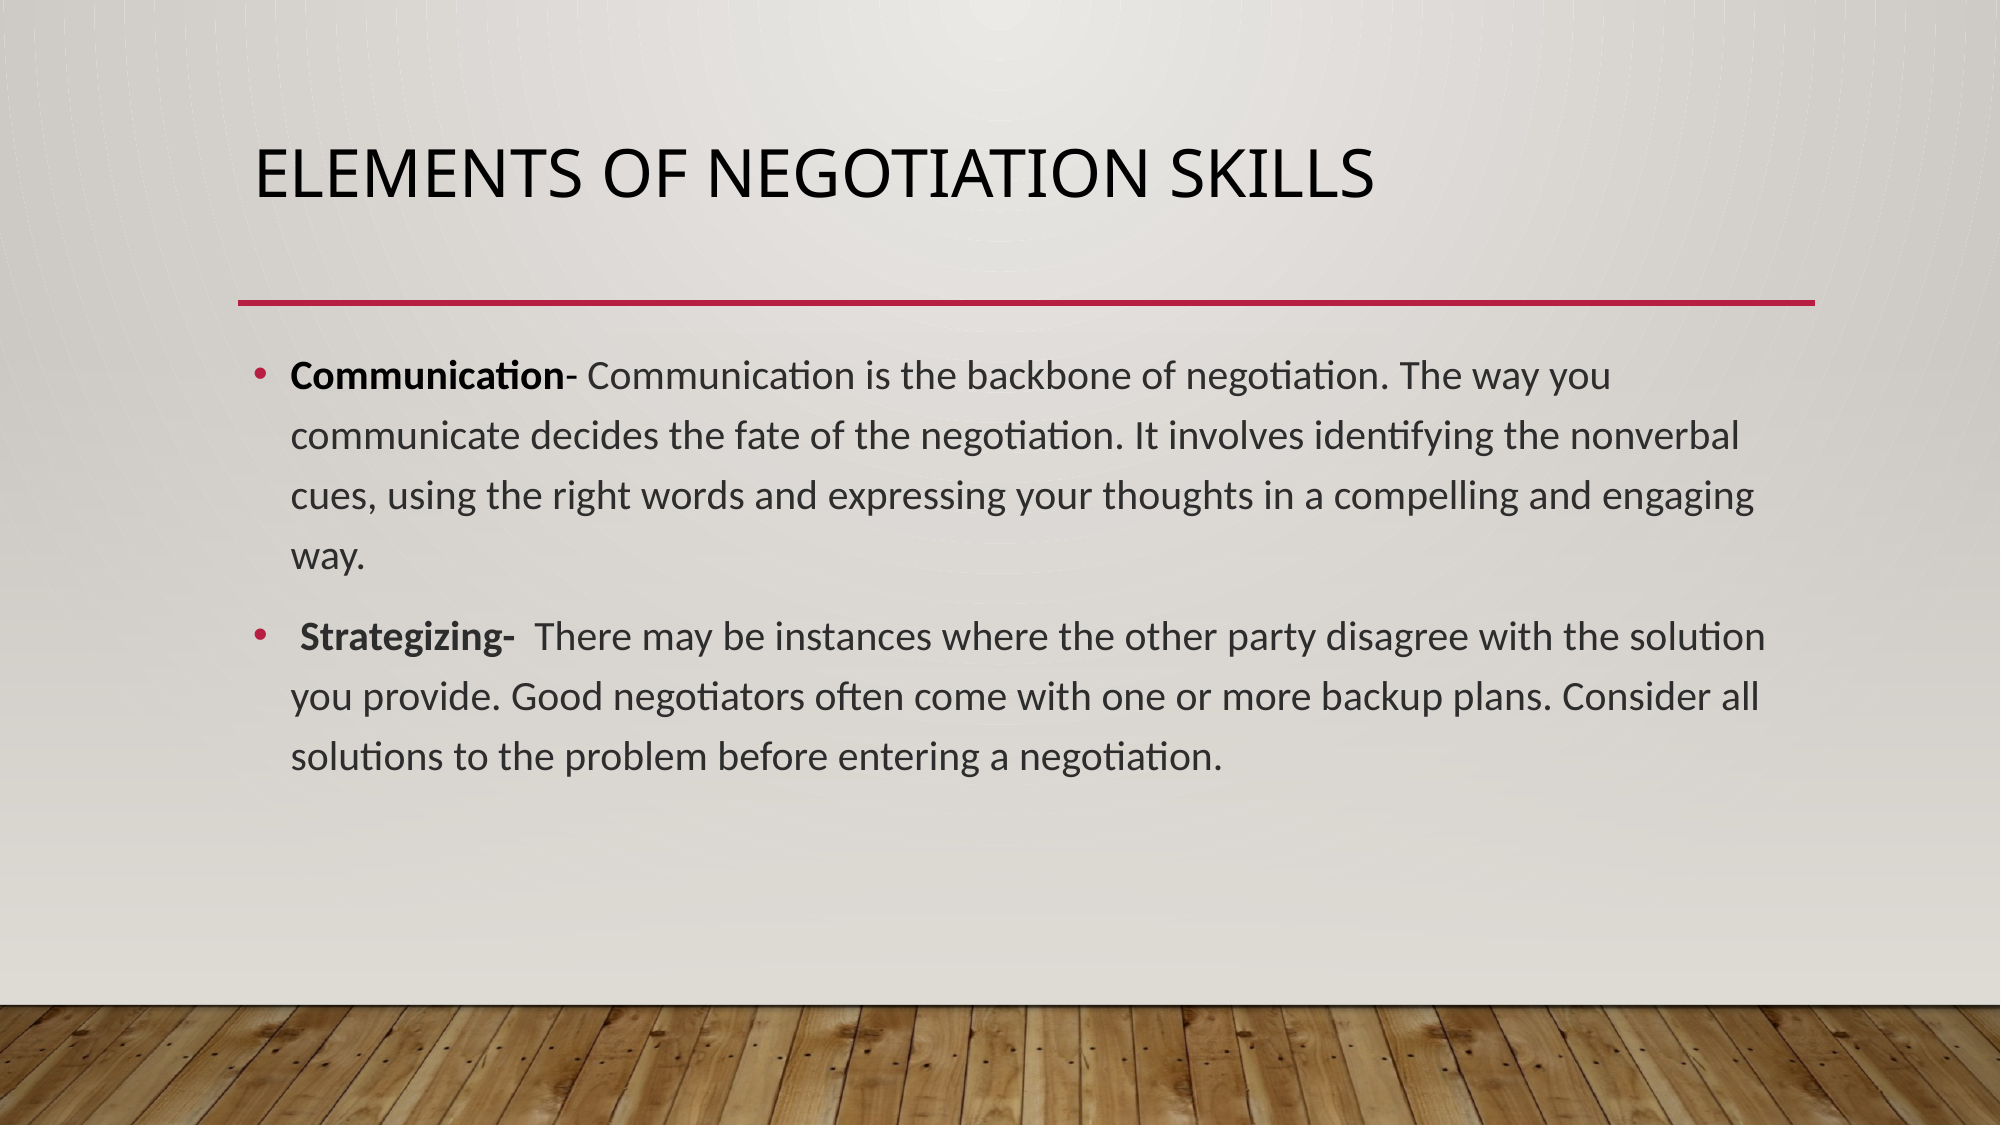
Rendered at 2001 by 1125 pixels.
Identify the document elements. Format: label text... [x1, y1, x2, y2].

list Communication- Communication is the backbone of negotiation. The way you communicate decides the fate of the negotiation. It involves identifying the nonverbal cues, using the right words and expressing your thoughts in a compelling and engaging way. Strategizing- There may be instances where the other party disagree with the solution you provide. Good negotiators often come with one or more backup plans. Consider all solutions to the problem before entering a negotiation. [238, 330, 1814, 897]
title Elements of negotiation skills [238, 131, 1814, 305]
picture [0, 1005, 2000, 1125]
